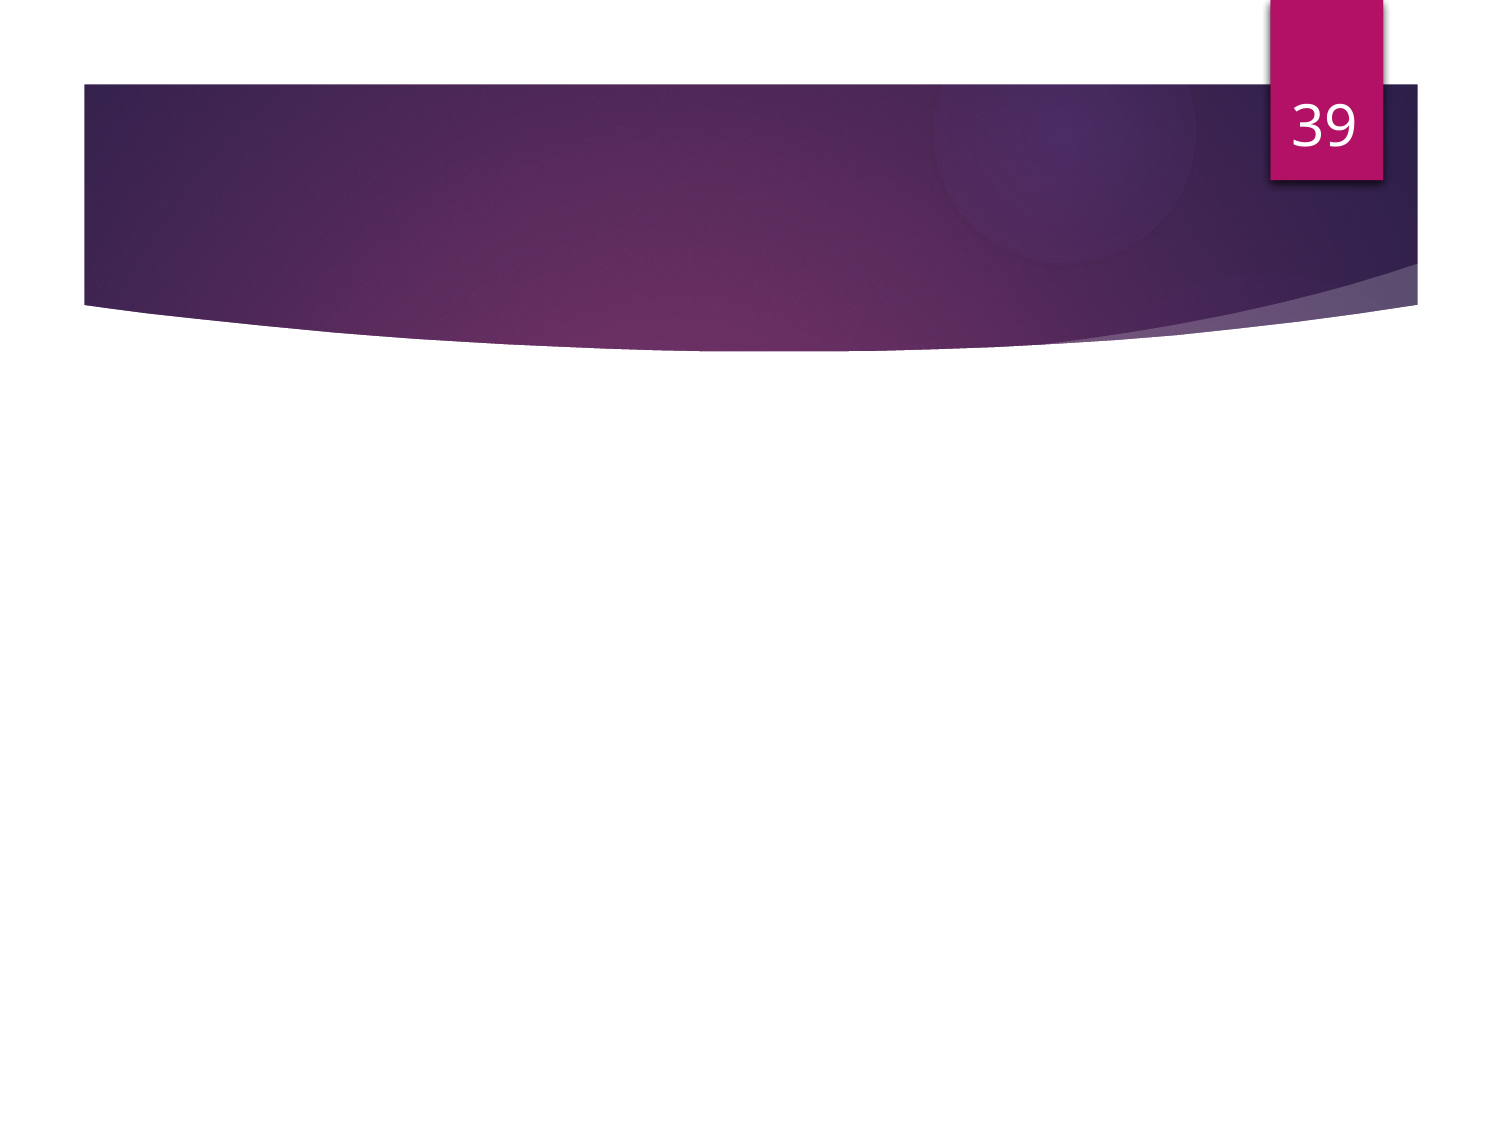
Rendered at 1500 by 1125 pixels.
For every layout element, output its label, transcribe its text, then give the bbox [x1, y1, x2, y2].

slide_number 39 [1259, 48, 1390, 175]
